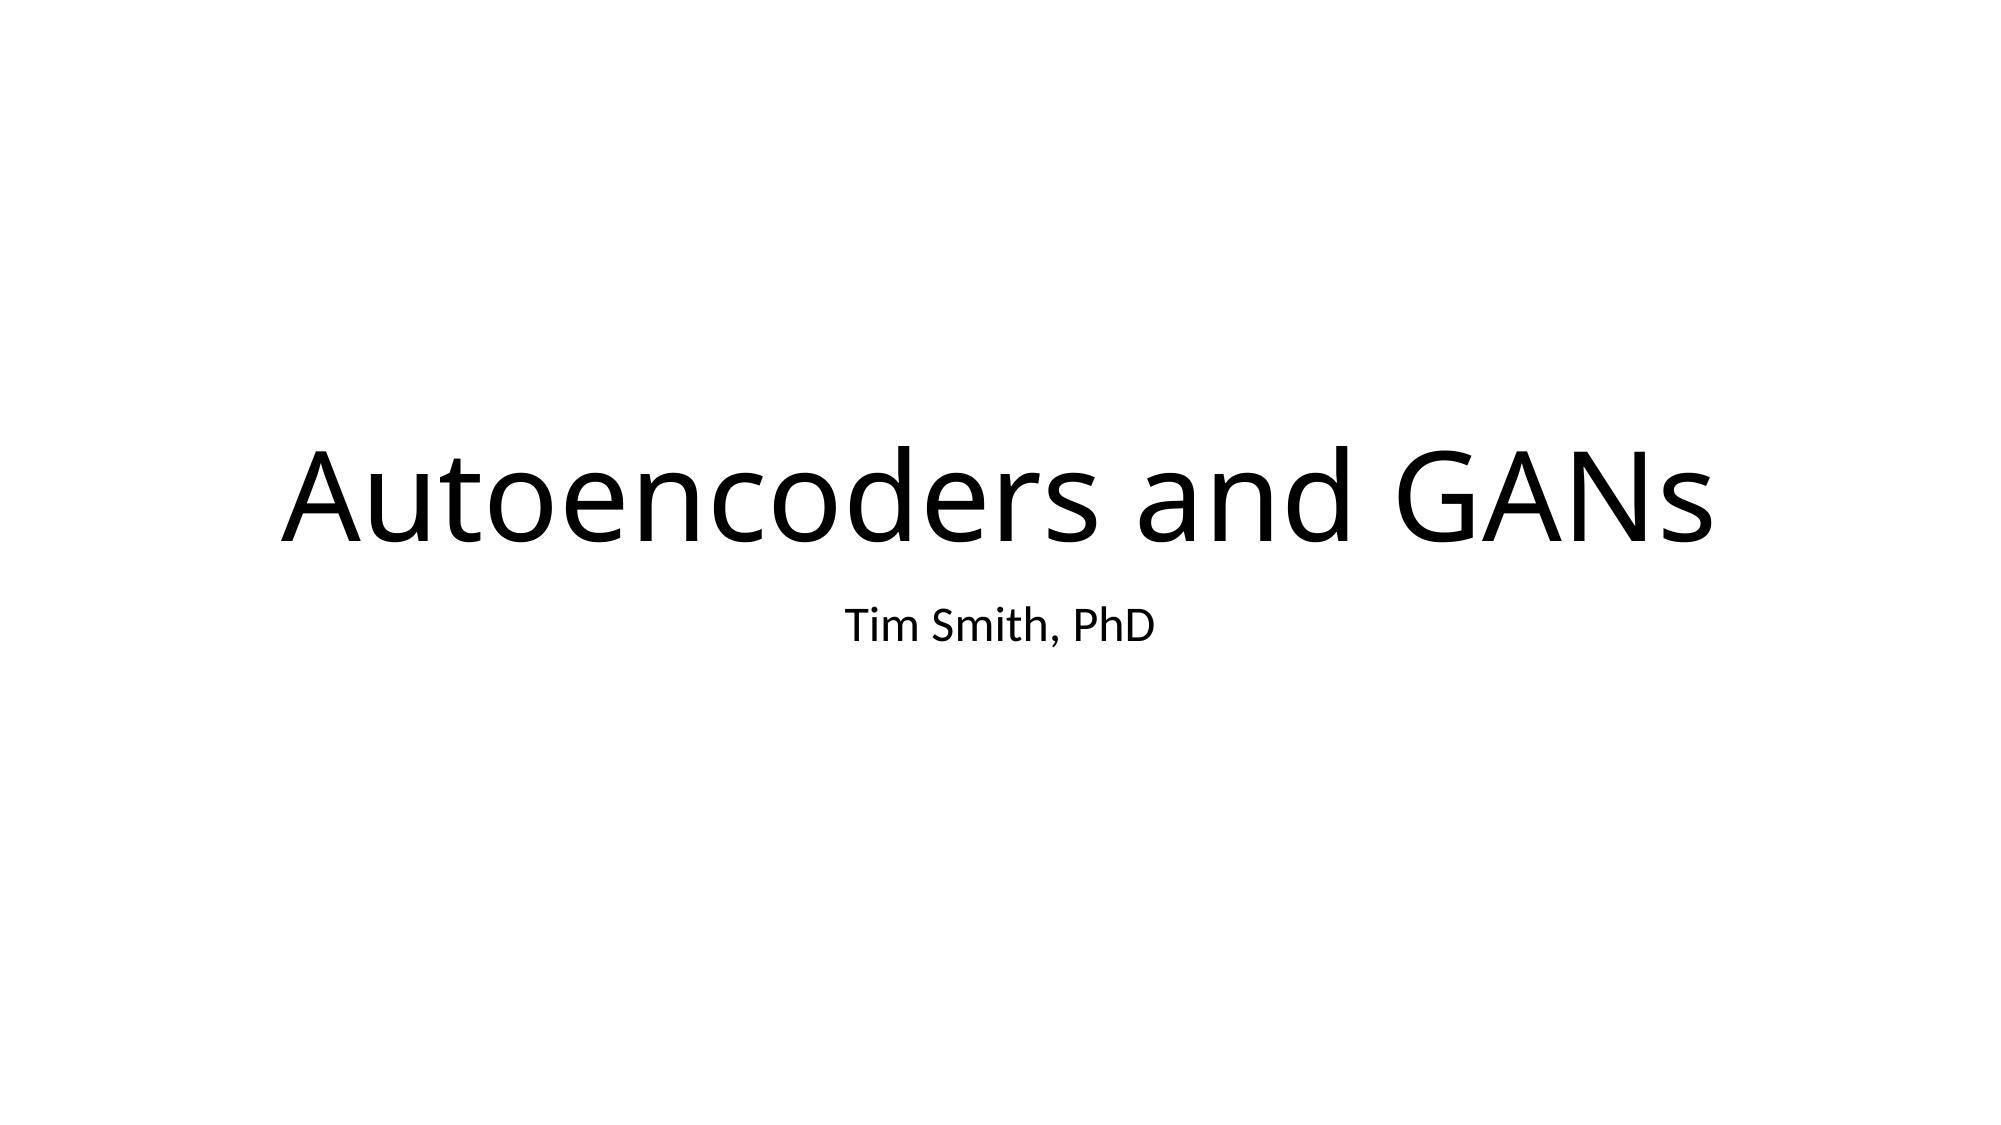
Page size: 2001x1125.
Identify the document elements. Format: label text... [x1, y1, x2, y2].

subtitle Tim Smith, PhD [249, 590, 1750, 863]
title Autoencoders and GANs [249, 184, 1750, 576]
